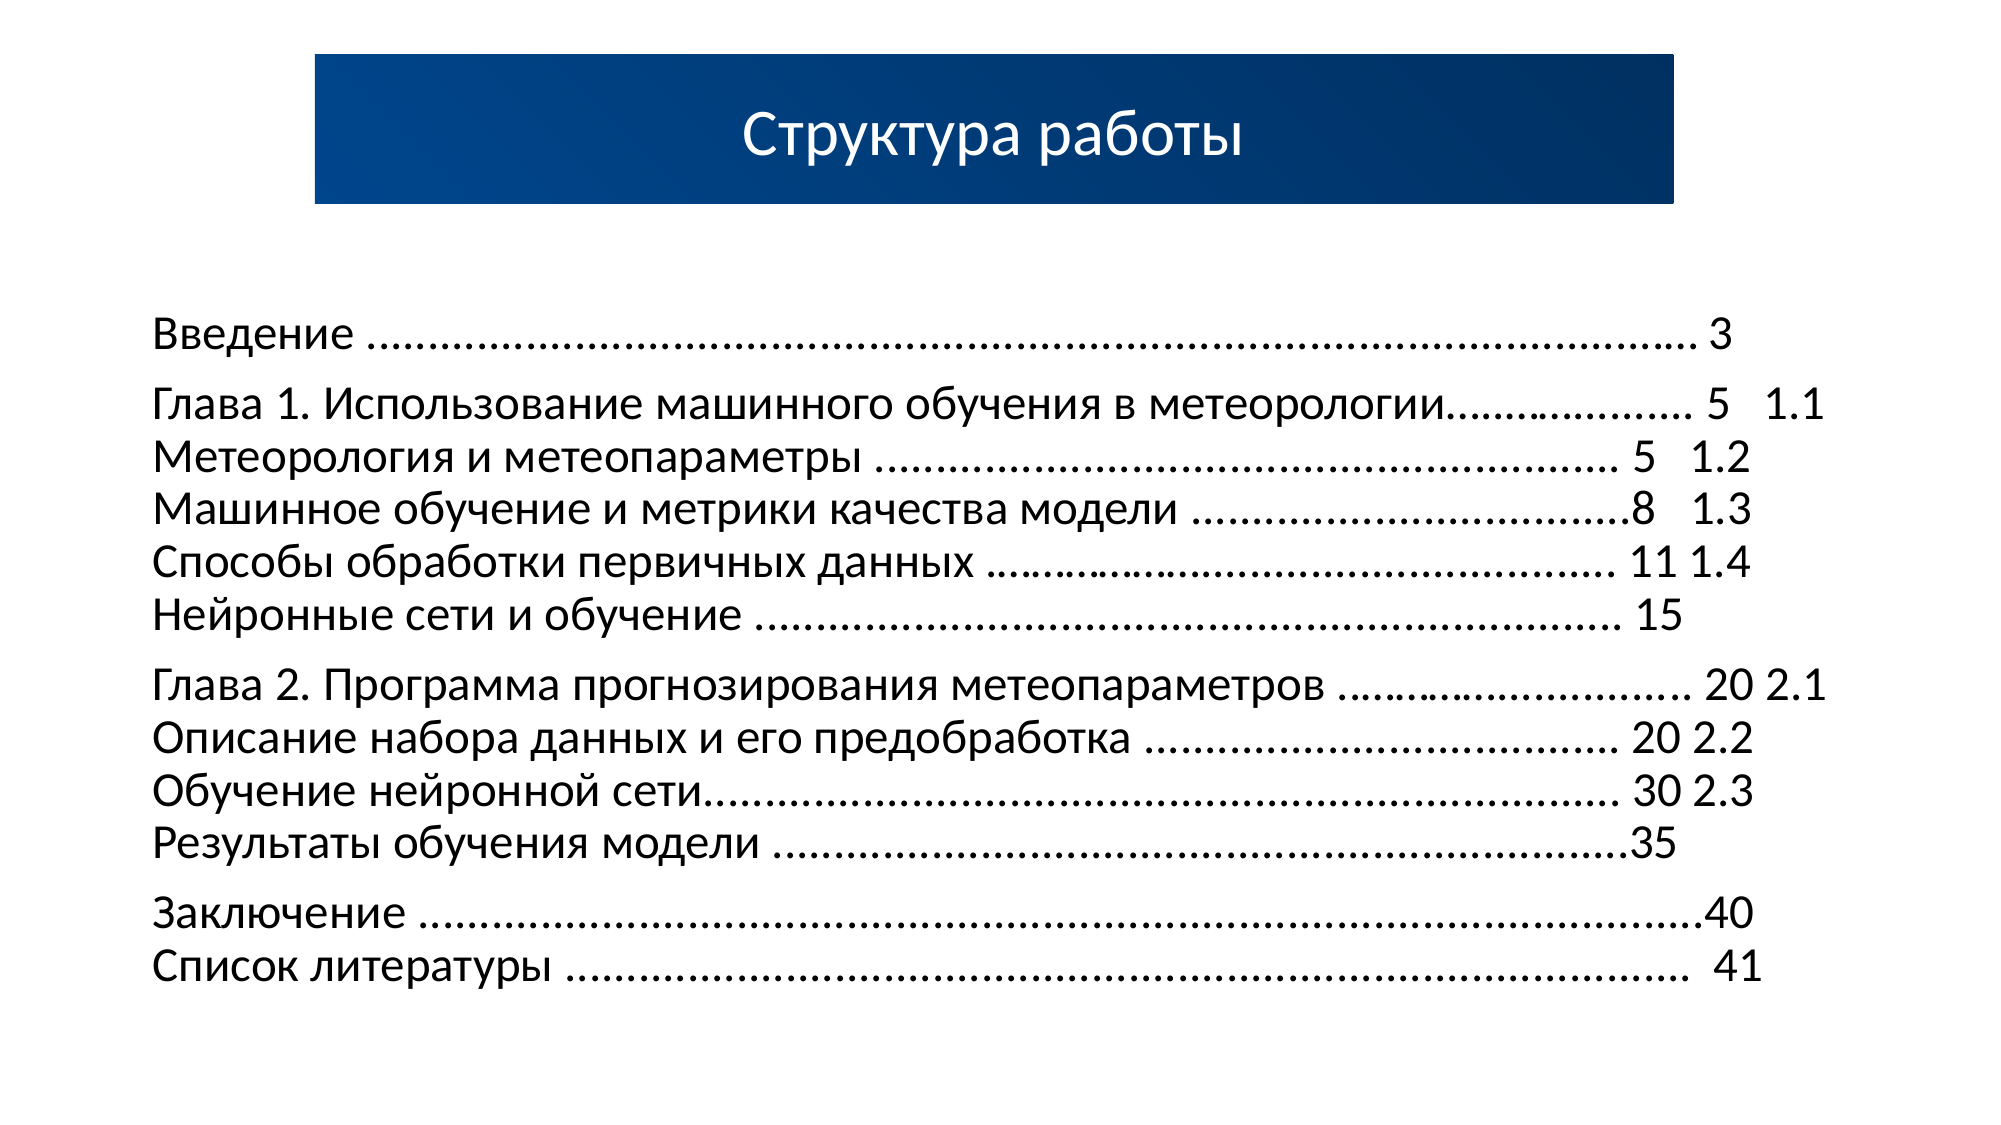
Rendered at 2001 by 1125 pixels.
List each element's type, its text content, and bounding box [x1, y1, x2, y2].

text_box Структура работы [314, 54, 1674, 204]
list Введение ..........................................................................................................… 3 Глава 1. Использование машинного обучения в метеорологии…..…….......... 5 1.1 Метеорология и метеопараметры ............................................................. 5 1.2 Машинное обучение и метрики качества модели ....................................8 1.3 Способы обработки первичных данных .……………….................................. 11 1.4 Нейронные сети и обучение ....................................................................... 15 Глава 2. Программа прогнозирования метеопараметров ..…………................ 20 2.1 Описание набора данных и его предобработка ....................................... 20 2.2 Обучение нейронной сети........................................................................... 30 2.3 Результаты обучения модели ......................................................................35 Заключение .........................................................................................................40 Список литературы ............................................................................................ 41 [137, 299, 1863, 1014]
